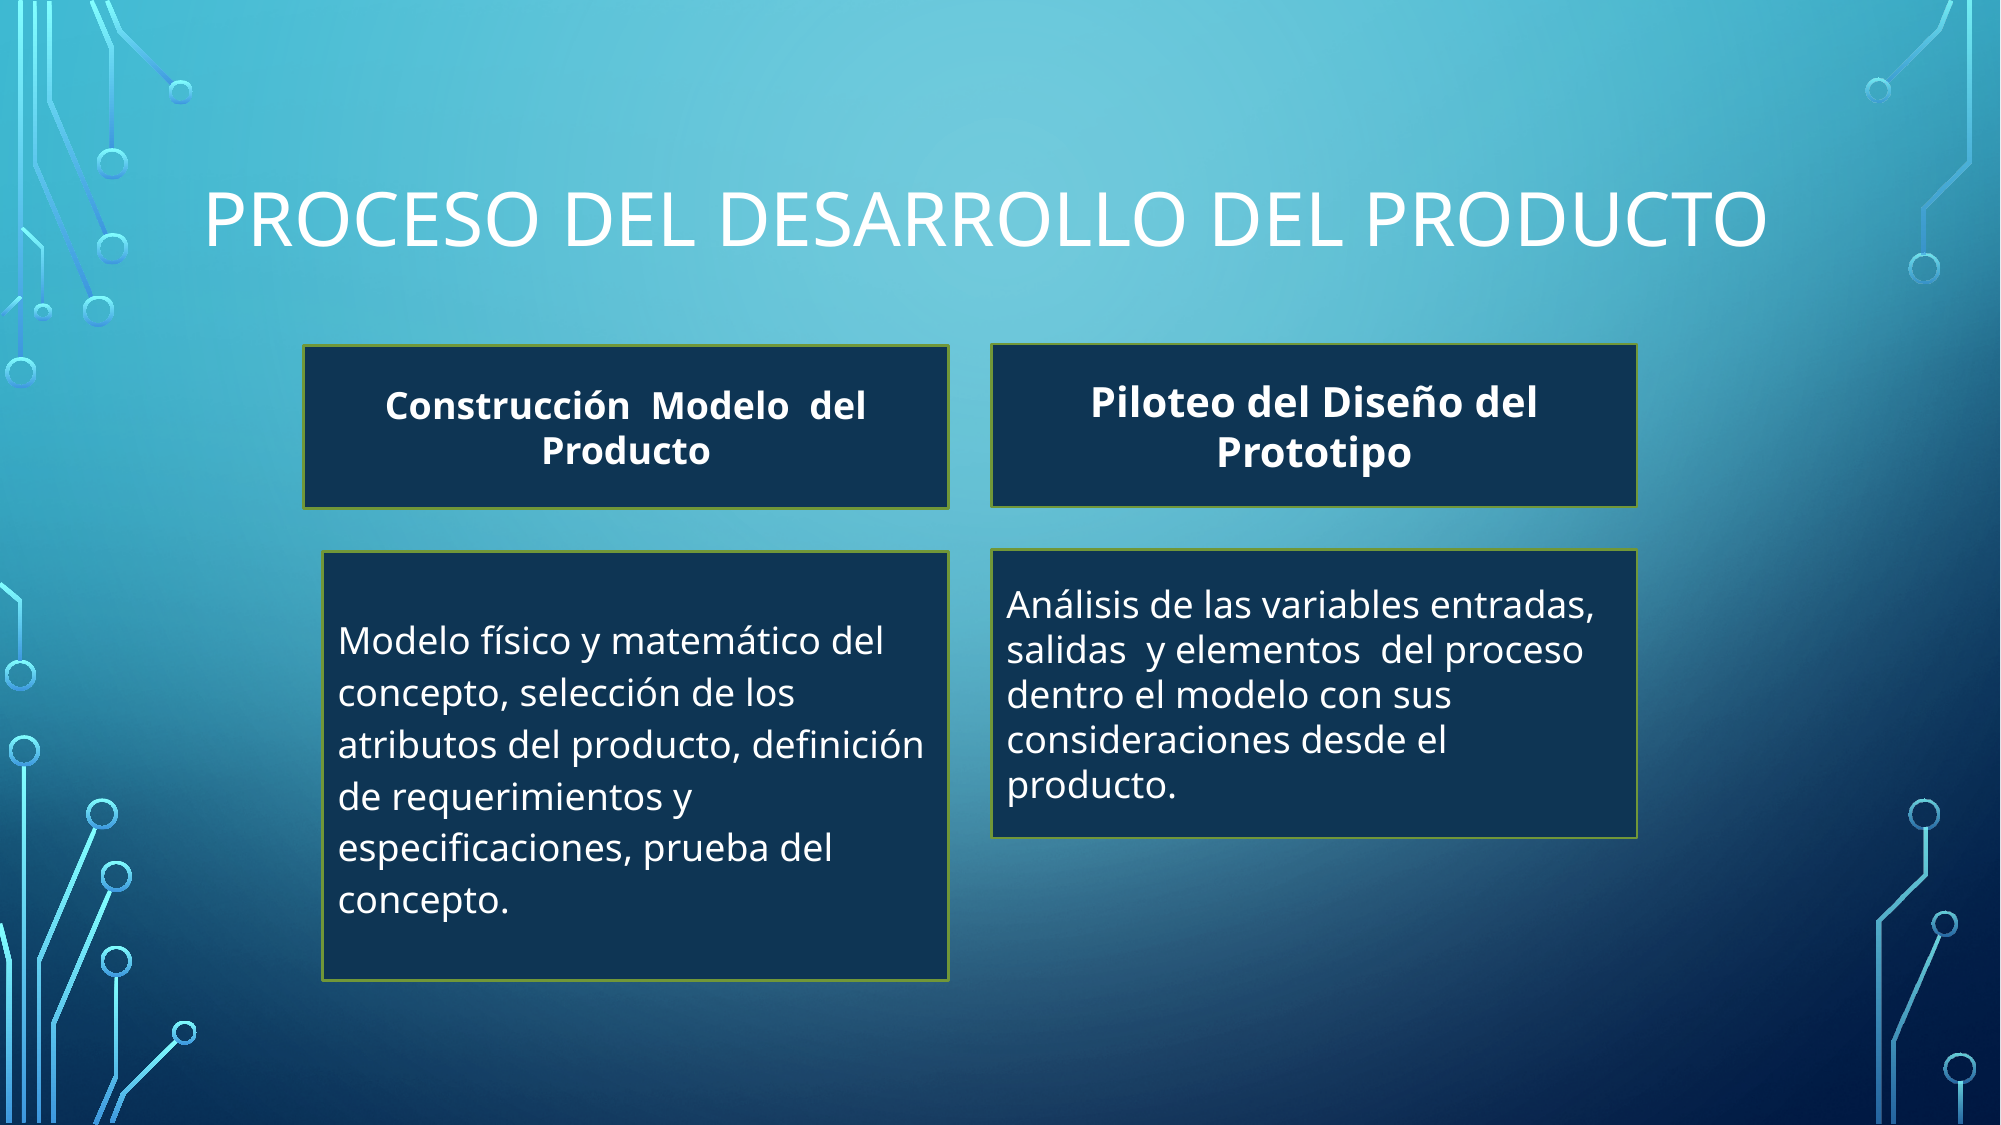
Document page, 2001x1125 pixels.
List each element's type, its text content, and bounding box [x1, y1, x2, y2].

title Proceso del desarrollo del producto [187, 101, 1813, 344]
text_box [303, 343, 1638, 981]
